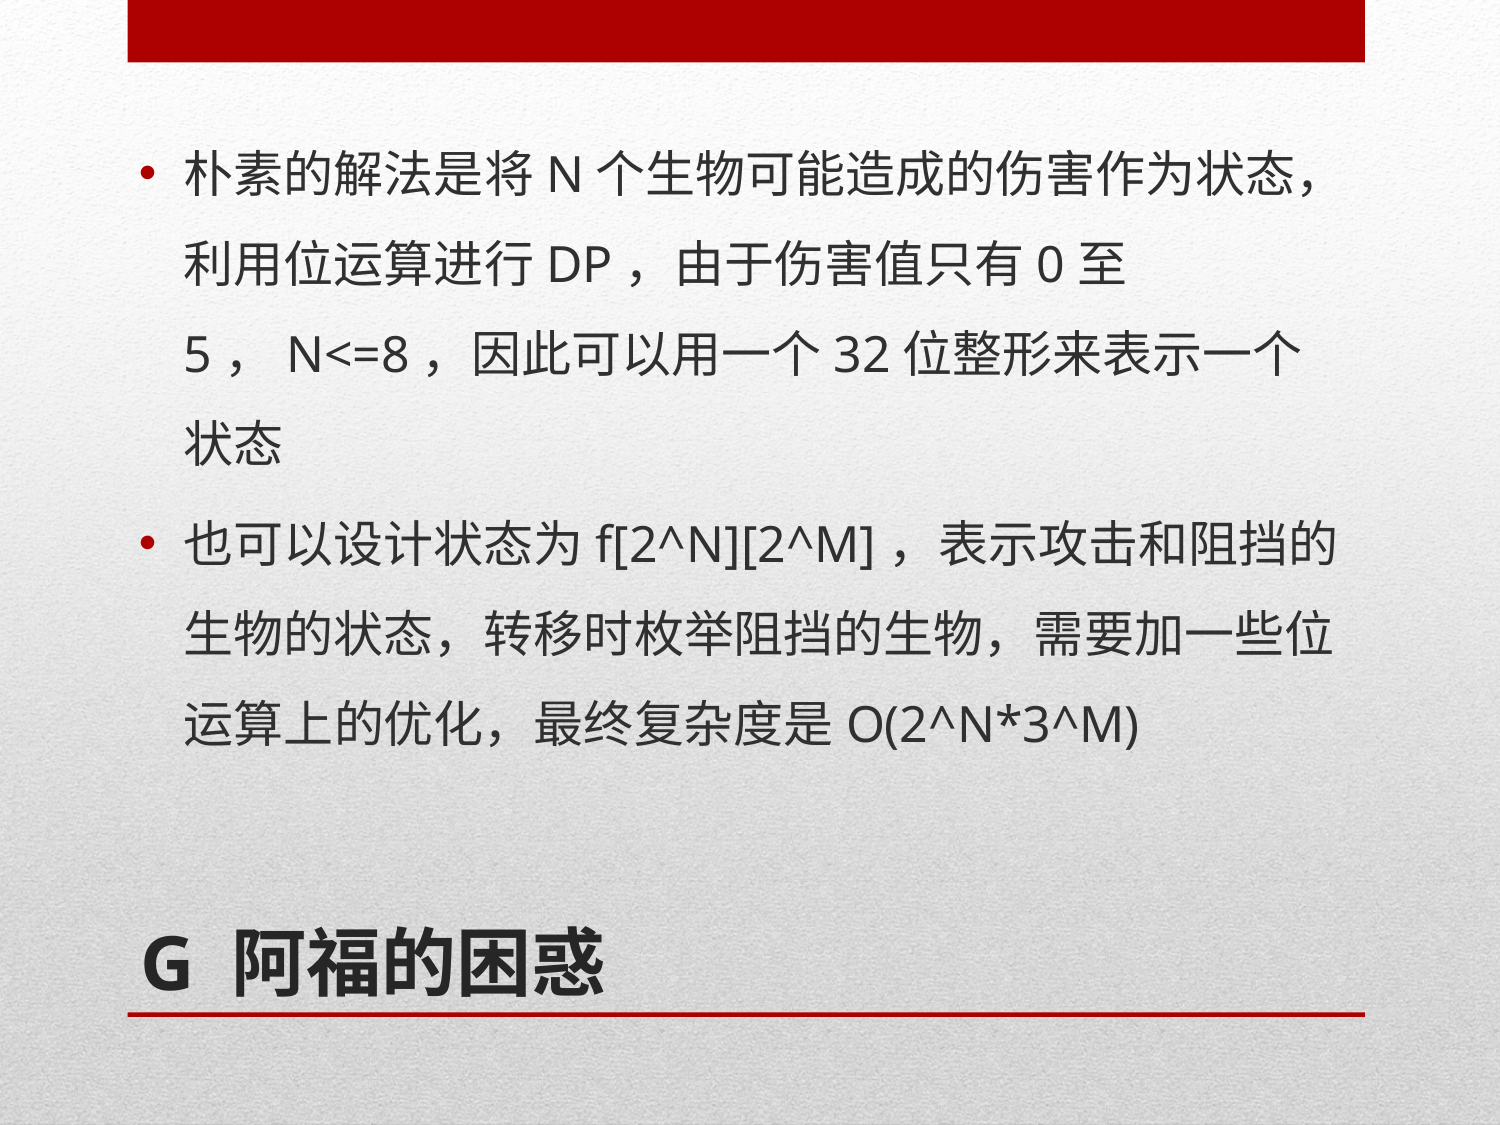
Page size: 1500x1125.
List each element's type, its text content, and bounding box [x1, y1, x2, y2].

list 朴素的解法是将N个生物可能造成的伤害作为状态，利用位运算进行DP，由于伤害值只有0至5，N<=8，因此可以用一个32位整形来表示一个状态 也可以设计状态为f[2^N][2^M]，表示攻击和阻挡的生物的状态，转移时枚举阻挡的生物，需要加一些位运算上的优化，最终复杂度是O(2^N*3^M) [123, 113, 1362, 752]
title G 阿福的困惑 [125, 752, 1238, 1013]
